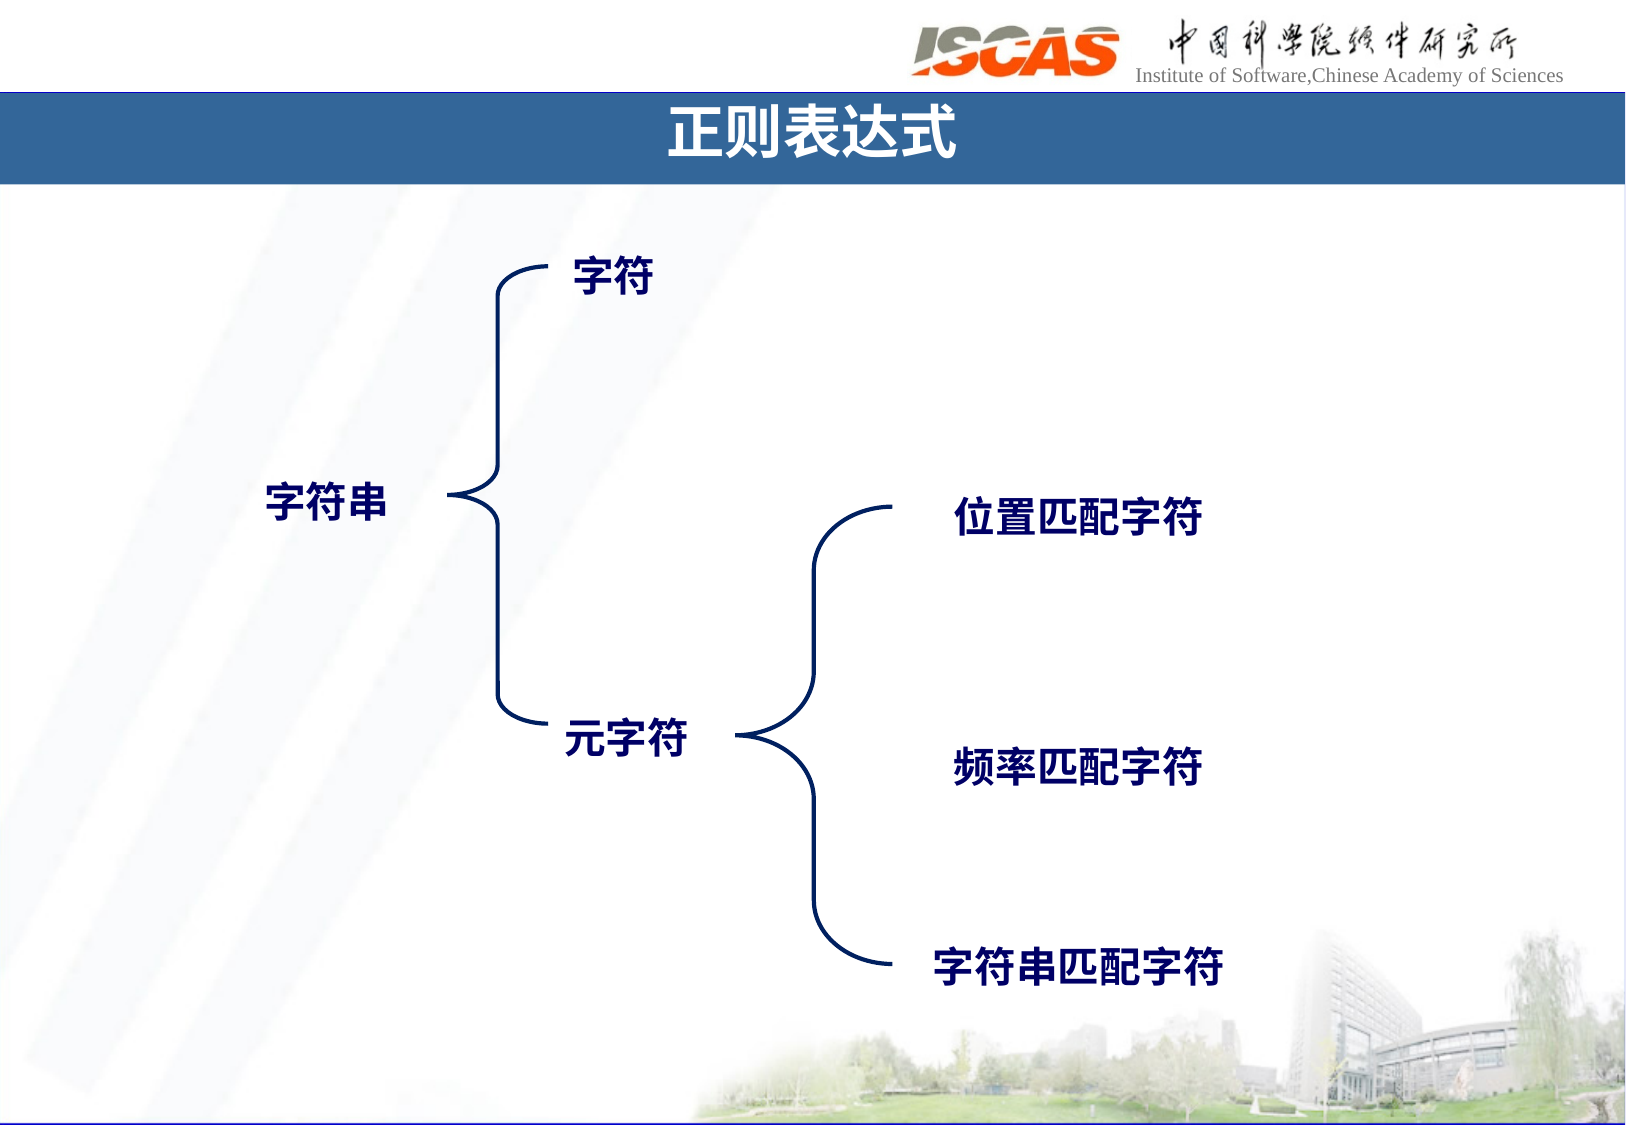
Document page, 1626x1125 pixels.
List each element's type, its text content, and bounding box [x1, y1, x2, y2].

text_box 字符串 [249, 468, 405, 534]
text_box 字符 [557, 242, 671, 308]
text_box 元字符 [549, 704, 705, 769]
text_box 正则表达式 [0, 93, 1625, 185]
picture [0, 92, 1626, 1125]
picture [1166, 15, 1519, 71]
text_box 位置匹配字符 频率匹配字符 字符串匹配字符 [842, 483, 1316, 999]
text_box [735, 521, 842, 950]
picture [907, 18, 1132, 87]
text_box [447, 266, 549, 724]
